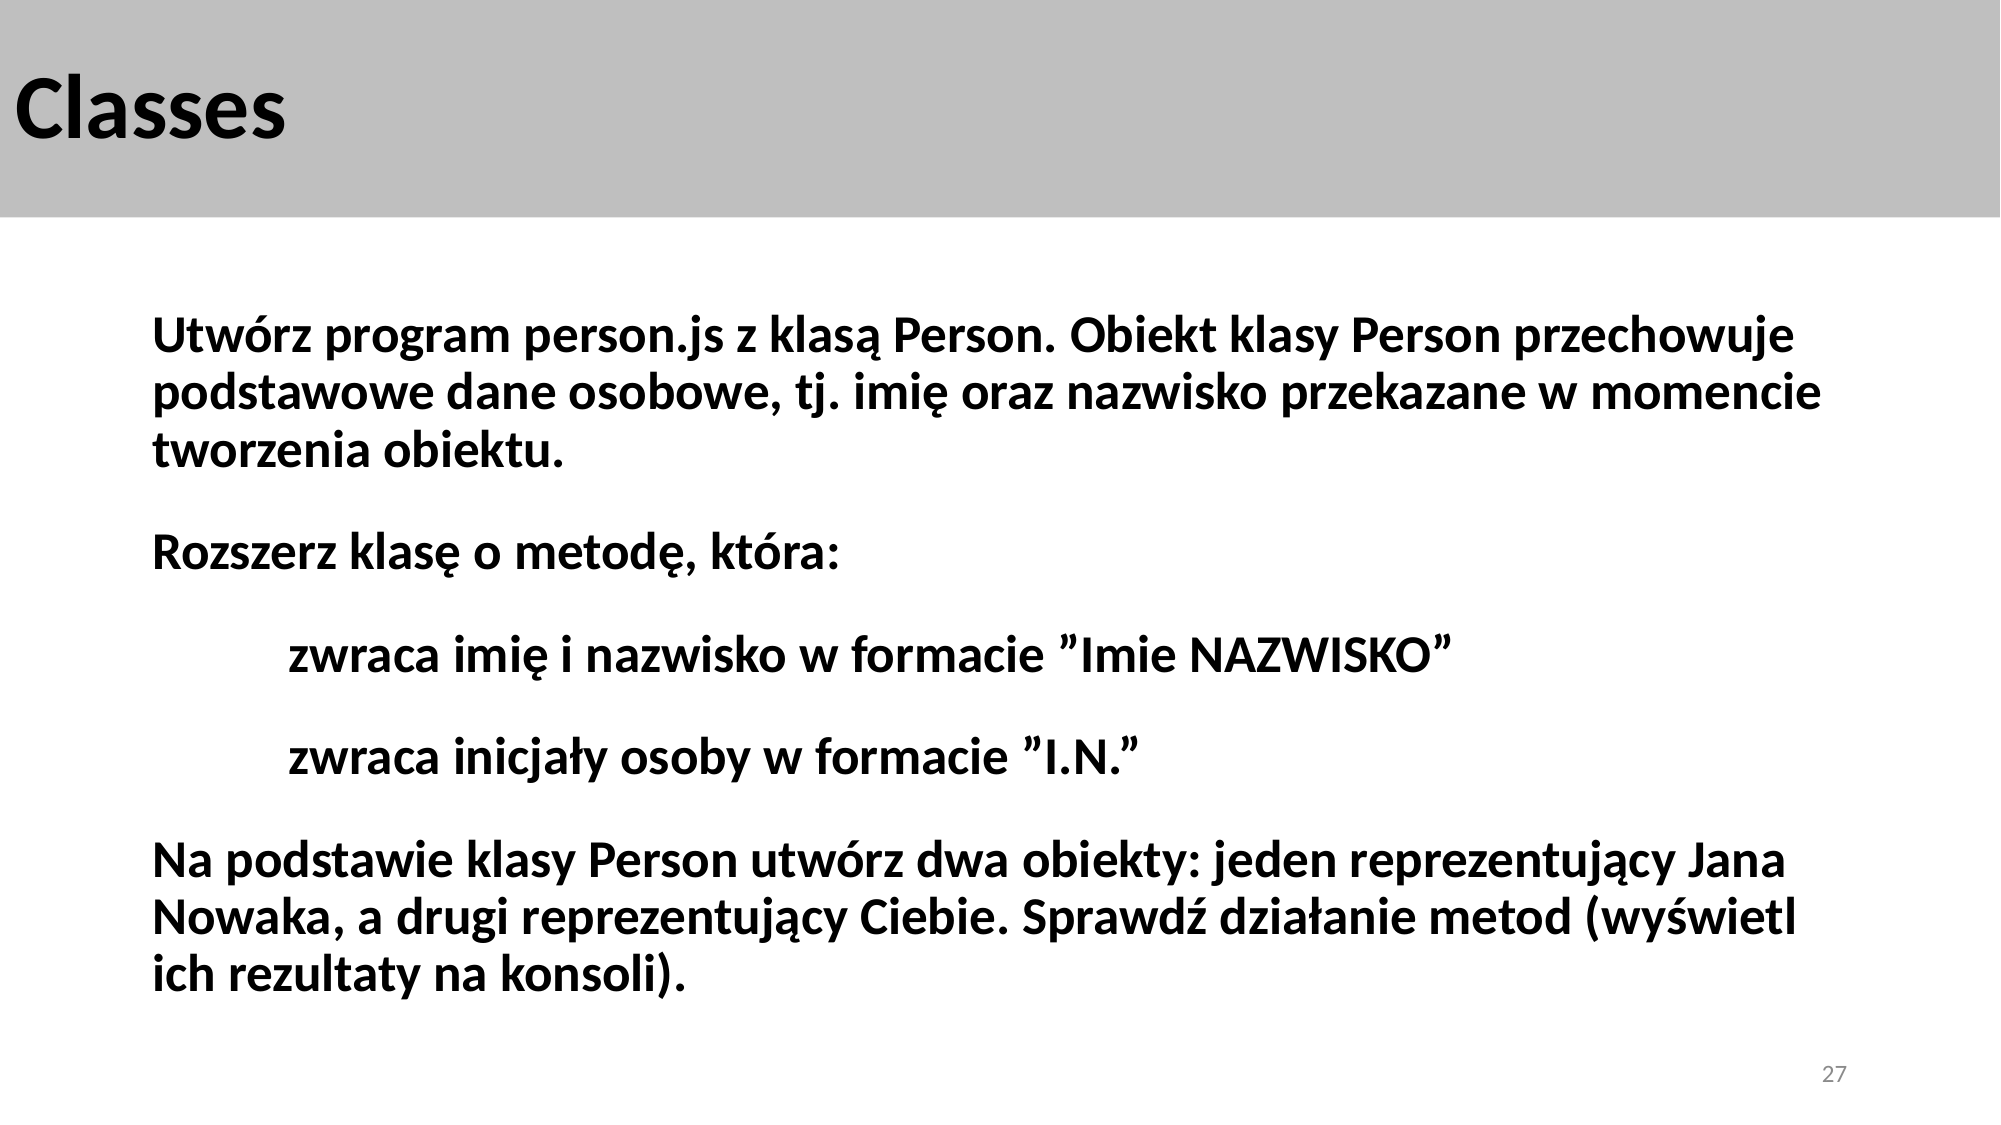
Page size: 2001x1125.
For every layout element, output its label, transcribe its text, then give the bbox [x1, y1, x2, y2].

list Utwórz program person.js z klasą Person. Obiekt klasy Person przechowuje podstawowe dane osobowe, tj. imię oraz nazwisko przekazane w momencie tworzenia obiektu. Rozszerz klasę o metodę, która: zwraca imię i nazwisko w formacie ”Imie NAZWISKO” zwraca inicjały osoby w formacie ”I.N.” Na podstawie klasy Person utwórz dwa obiekty: jeden reprezentujący Jana Nowaka, a drugi reprezentujący Ciebie. Sprawdź działanie metod (wyświetl ich rezultaty na konsoli). [137, 299, 1863, 1014]
slide_number 27 [1412, 1042, 1863, 1103]
title Classes [0, 0, 2000, 218]
